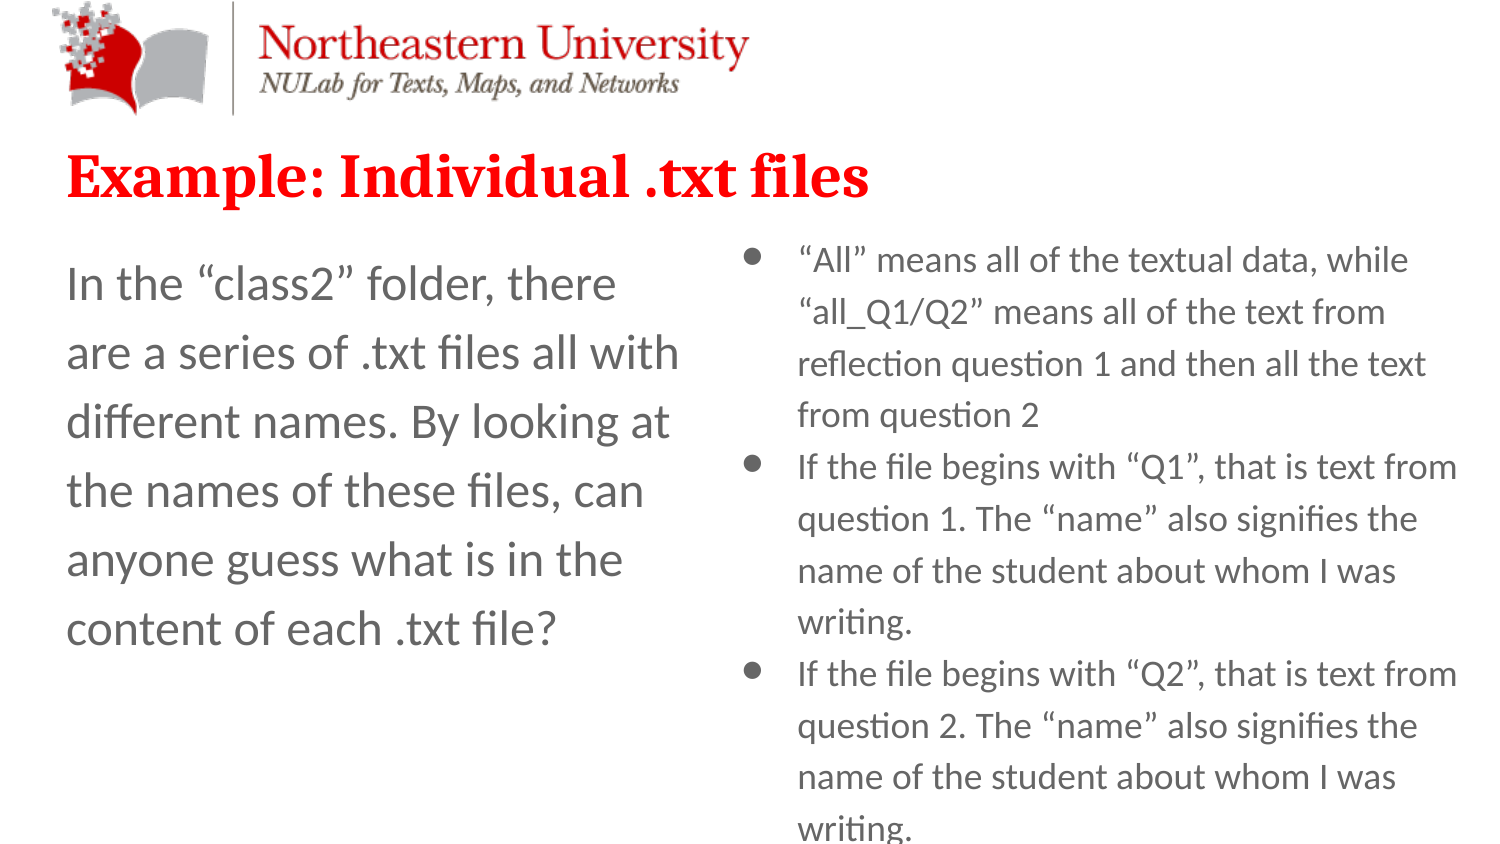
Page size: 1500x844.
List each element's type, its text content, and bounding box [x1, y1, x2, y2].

list “All” means all of the textual data, while “all_Q1/Q2” means all of the text from reflection question 1 and then all the text from question 2 If the file begins with “Q1”, that is text from question 1. The “name” also signifies the name of the student about whom I was writing. If the file begins with “Q2”, that is text from question 2. The “name” also signifies the name of the student about whom I was writing. [707, 213, 1500, 774]
list In the “class2” folder, there are a series of .txt files all with different names. By looking at the names of these files, can anyone guess what is in the content of each .txt file? [51, 226, 708, 788]
title Example: Individual .txt files [51, 119, 1449, 214]
picture [51, 0, 755, 119]
